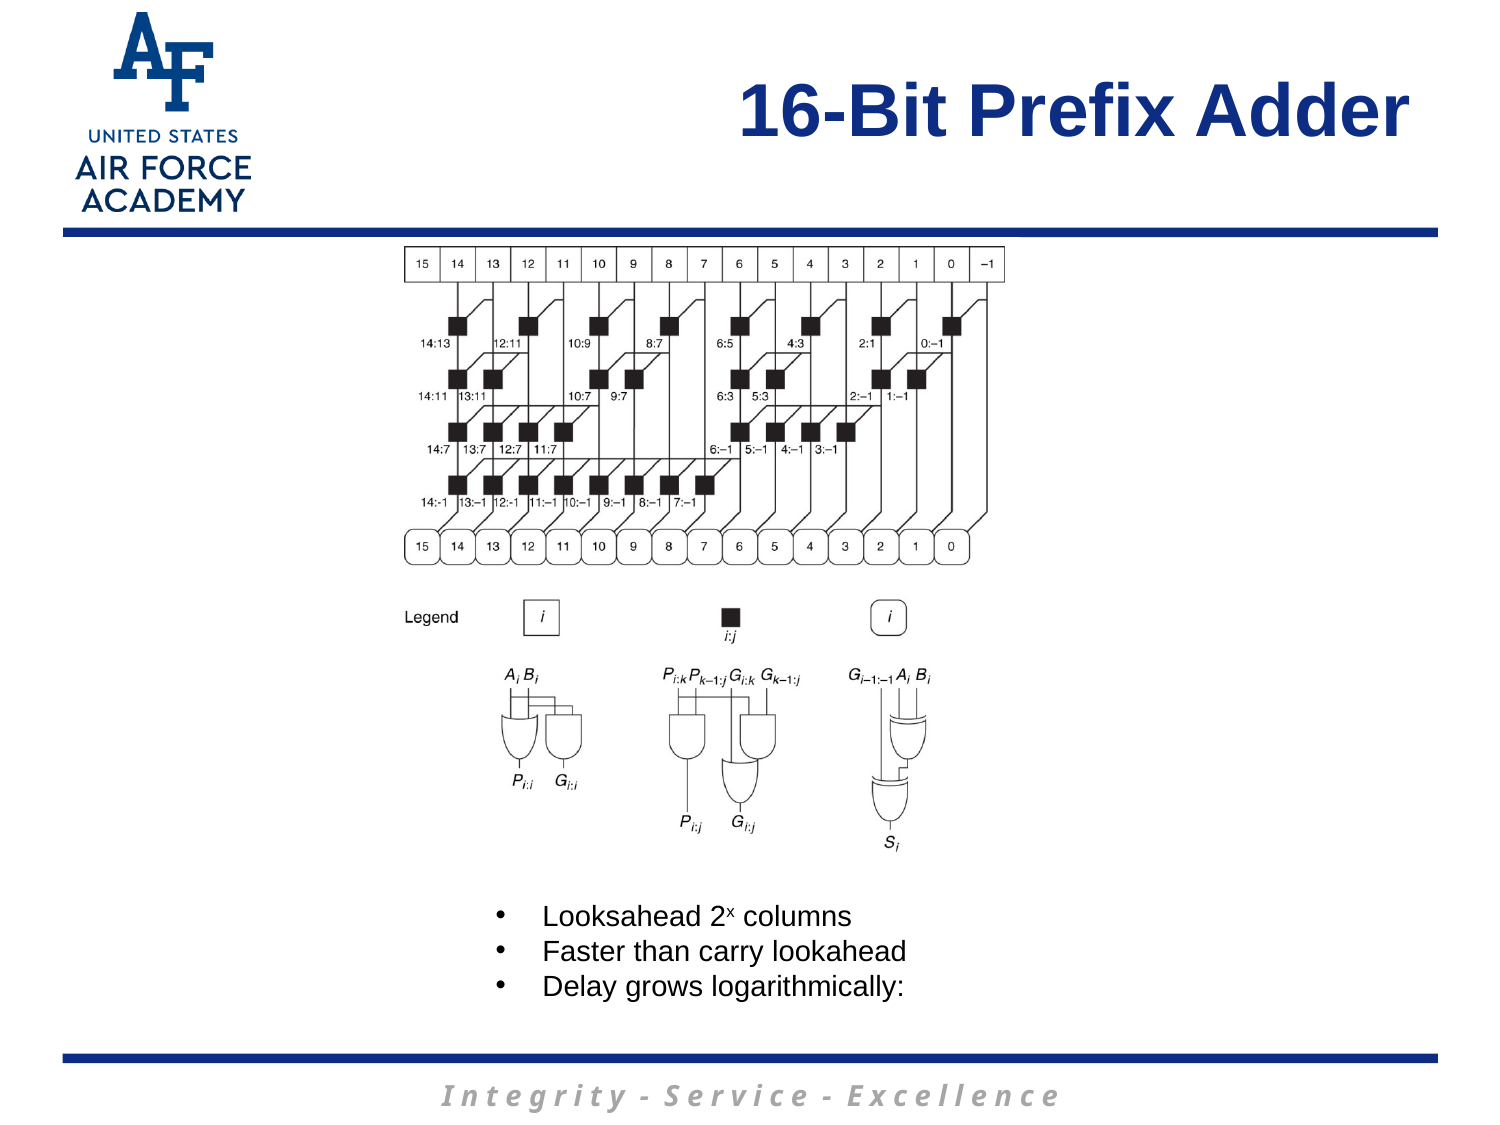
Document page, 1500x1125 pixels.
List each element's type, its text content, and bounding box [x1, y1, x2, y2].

picture [404, 246, 1005, 855]
text_box 16-Bit Prefix Adder [313, 12, 1426, 200]
picture [75, 12, 251, 212]
